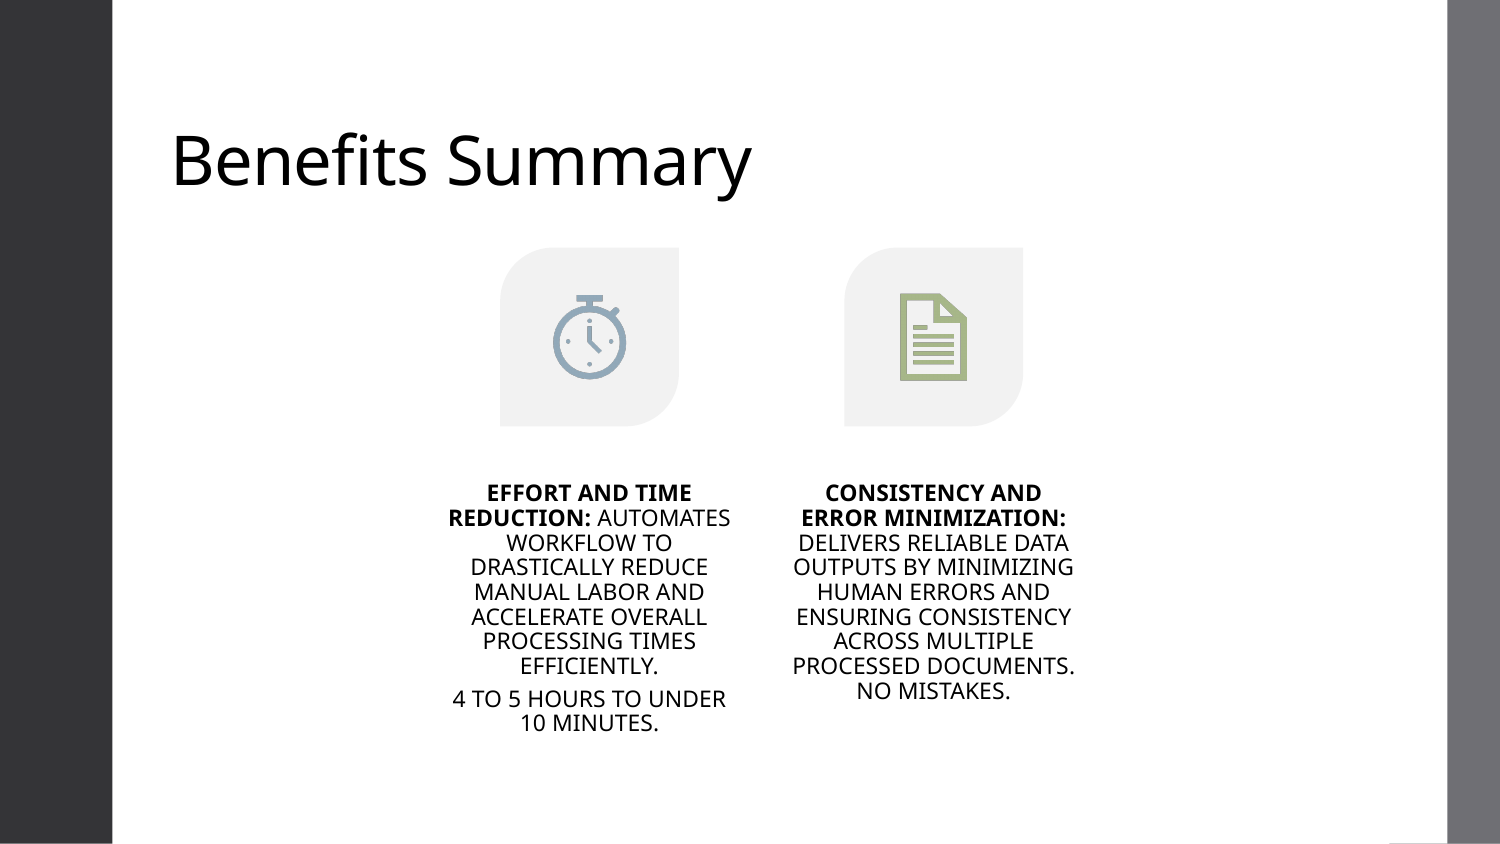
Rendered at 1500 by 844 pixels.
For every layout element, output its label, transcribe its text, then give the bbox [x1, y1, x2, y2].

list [154, 247, 1369, 765]
text_box [0, 0, 114, 844]
text_box [1446, 0, 1500, 844]
text_box [114, 0, 1446, 844]
title Benefits Summary [155, 45, 1369, 209]
